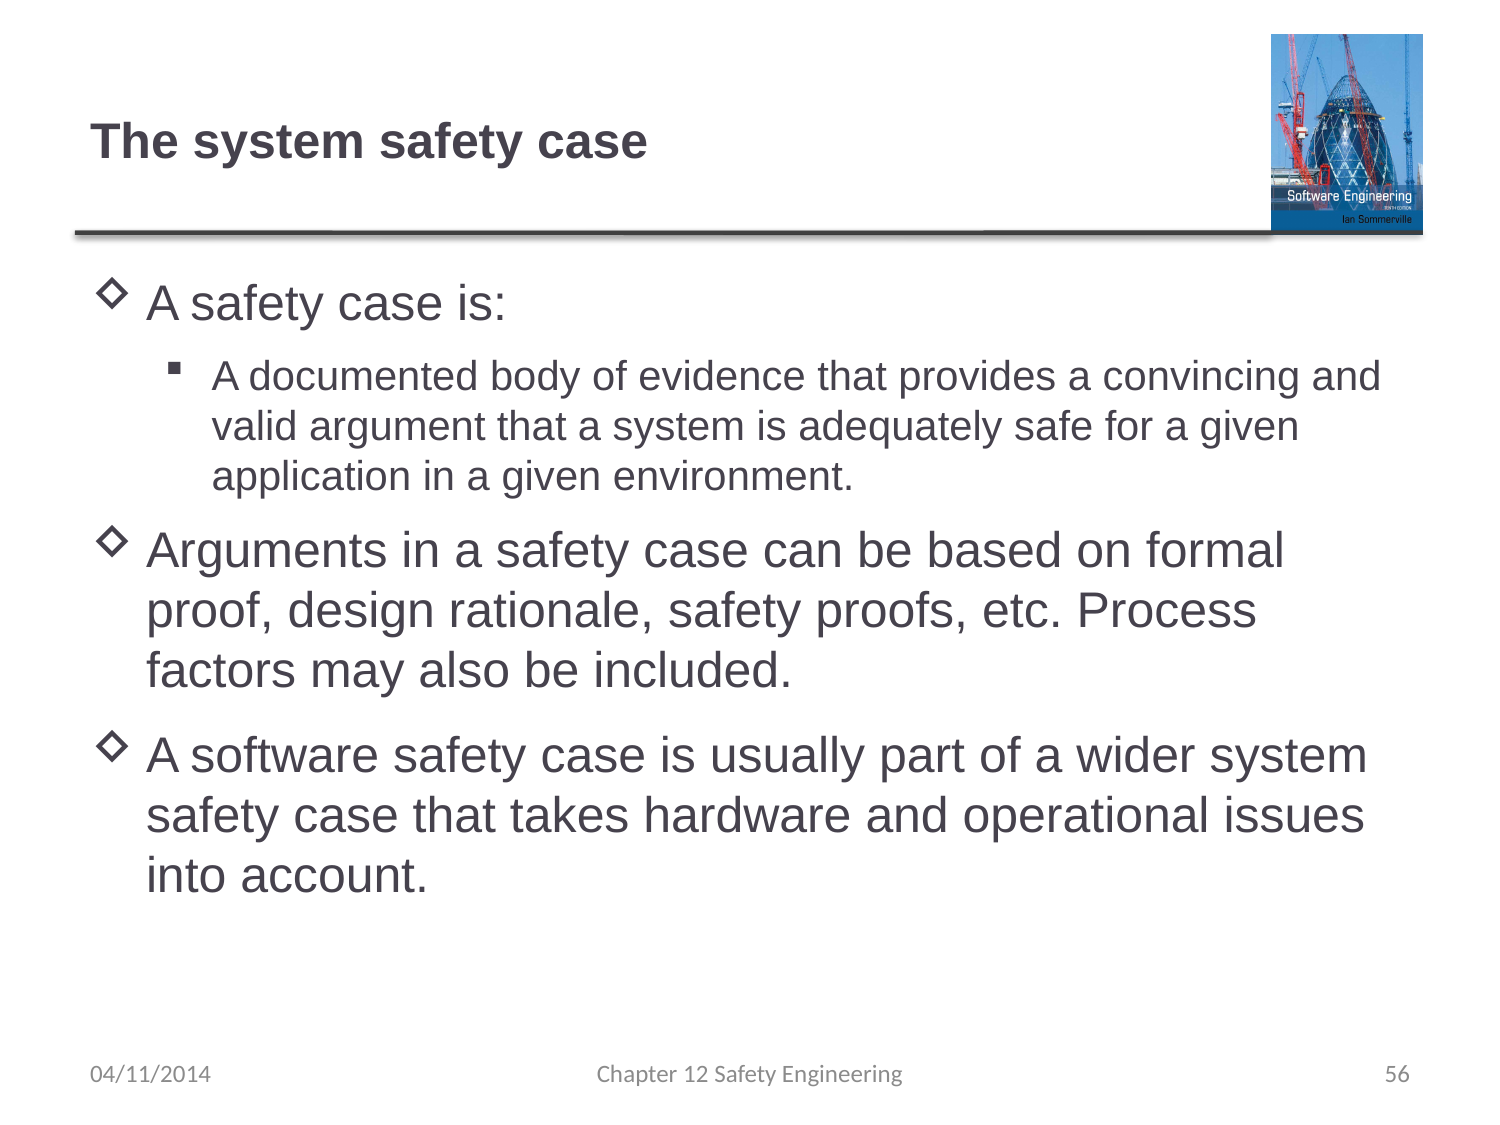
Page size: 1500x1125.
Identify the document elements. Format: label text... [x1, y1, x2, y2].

picture [1271, 34, 1423, 230]
slide_number 56 [1074, 1042, 1425, 1103]
footer Chapter 12 Safety Engineering [512, 1042, 988, 1103]
list A safety case is: A documented body of evidence that provides a convincing and valid argument that a system is adequately safe for a given application in a given environment. Arguments in a safety case can be based on formal proof, design rationale, safety proofs, etc. Process factors may also be included. A software safety case is usually part of a wider system safety case that takes hardware and operational issues into account. [75, 262, 1425, 1005]
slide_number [75, 1042, 425, 1103]
title The system safety case [74, 44, 1272, 233]
